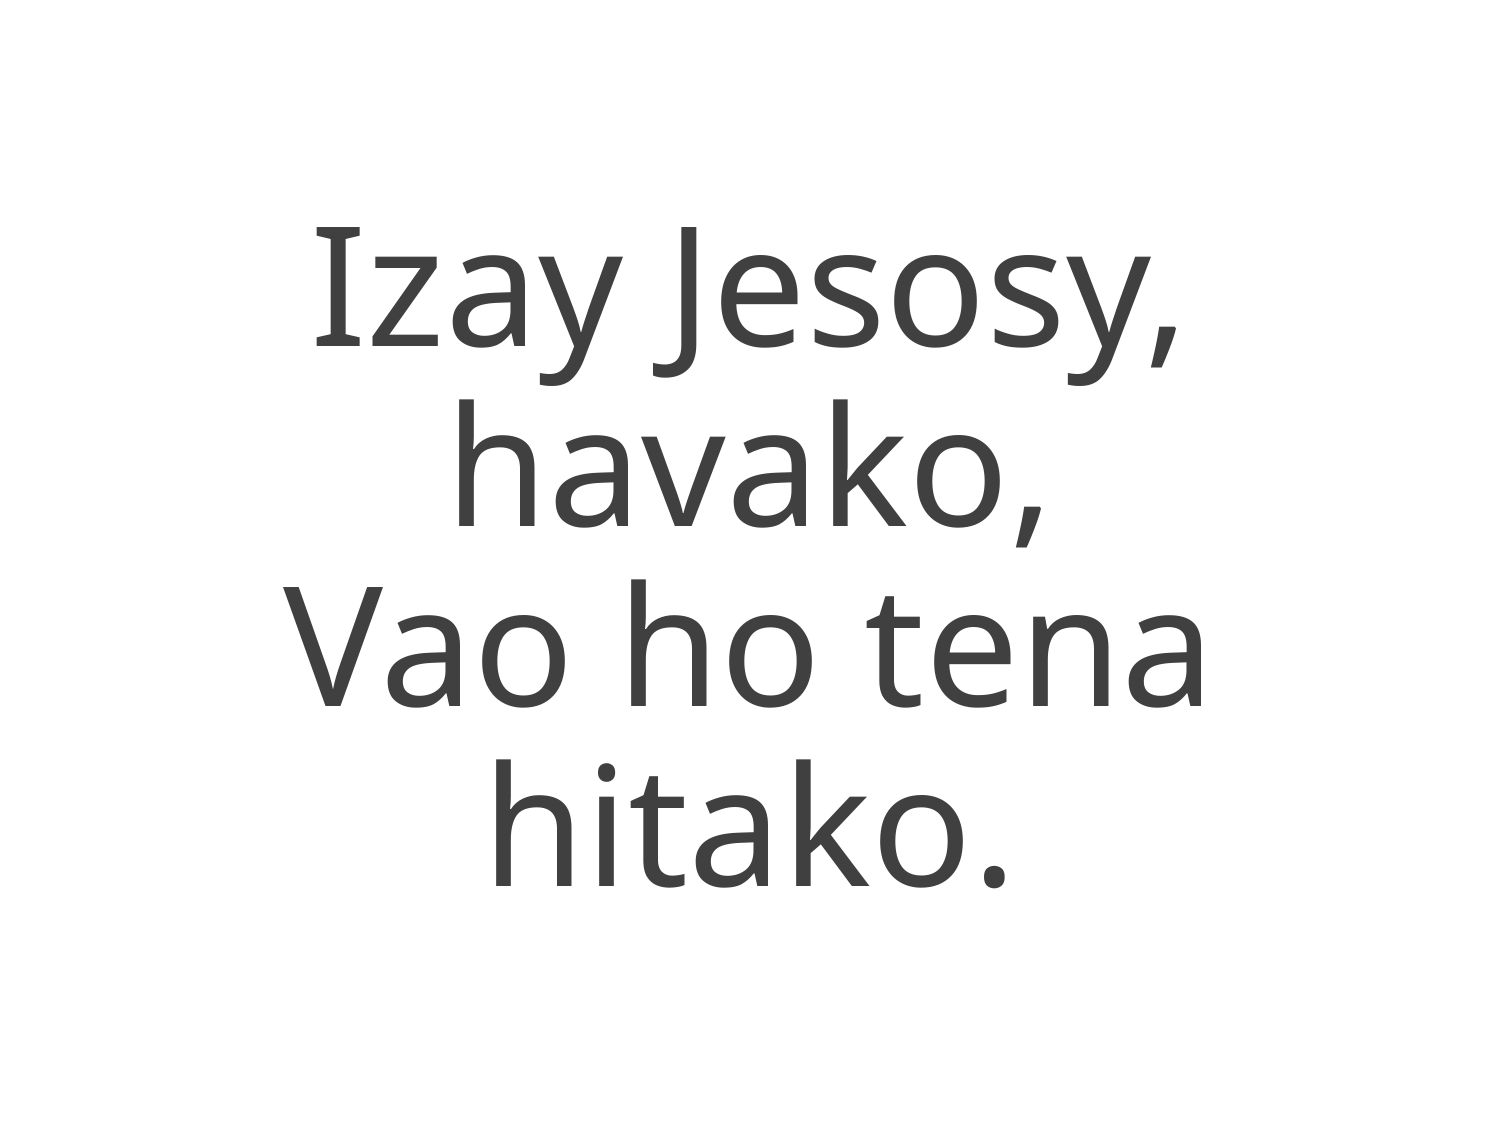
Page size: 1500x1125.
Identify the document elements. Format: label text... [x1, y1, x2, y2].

title Izay Jesosy, havako, Vao ho tena hitako. [0, 453, 1500, 672]
